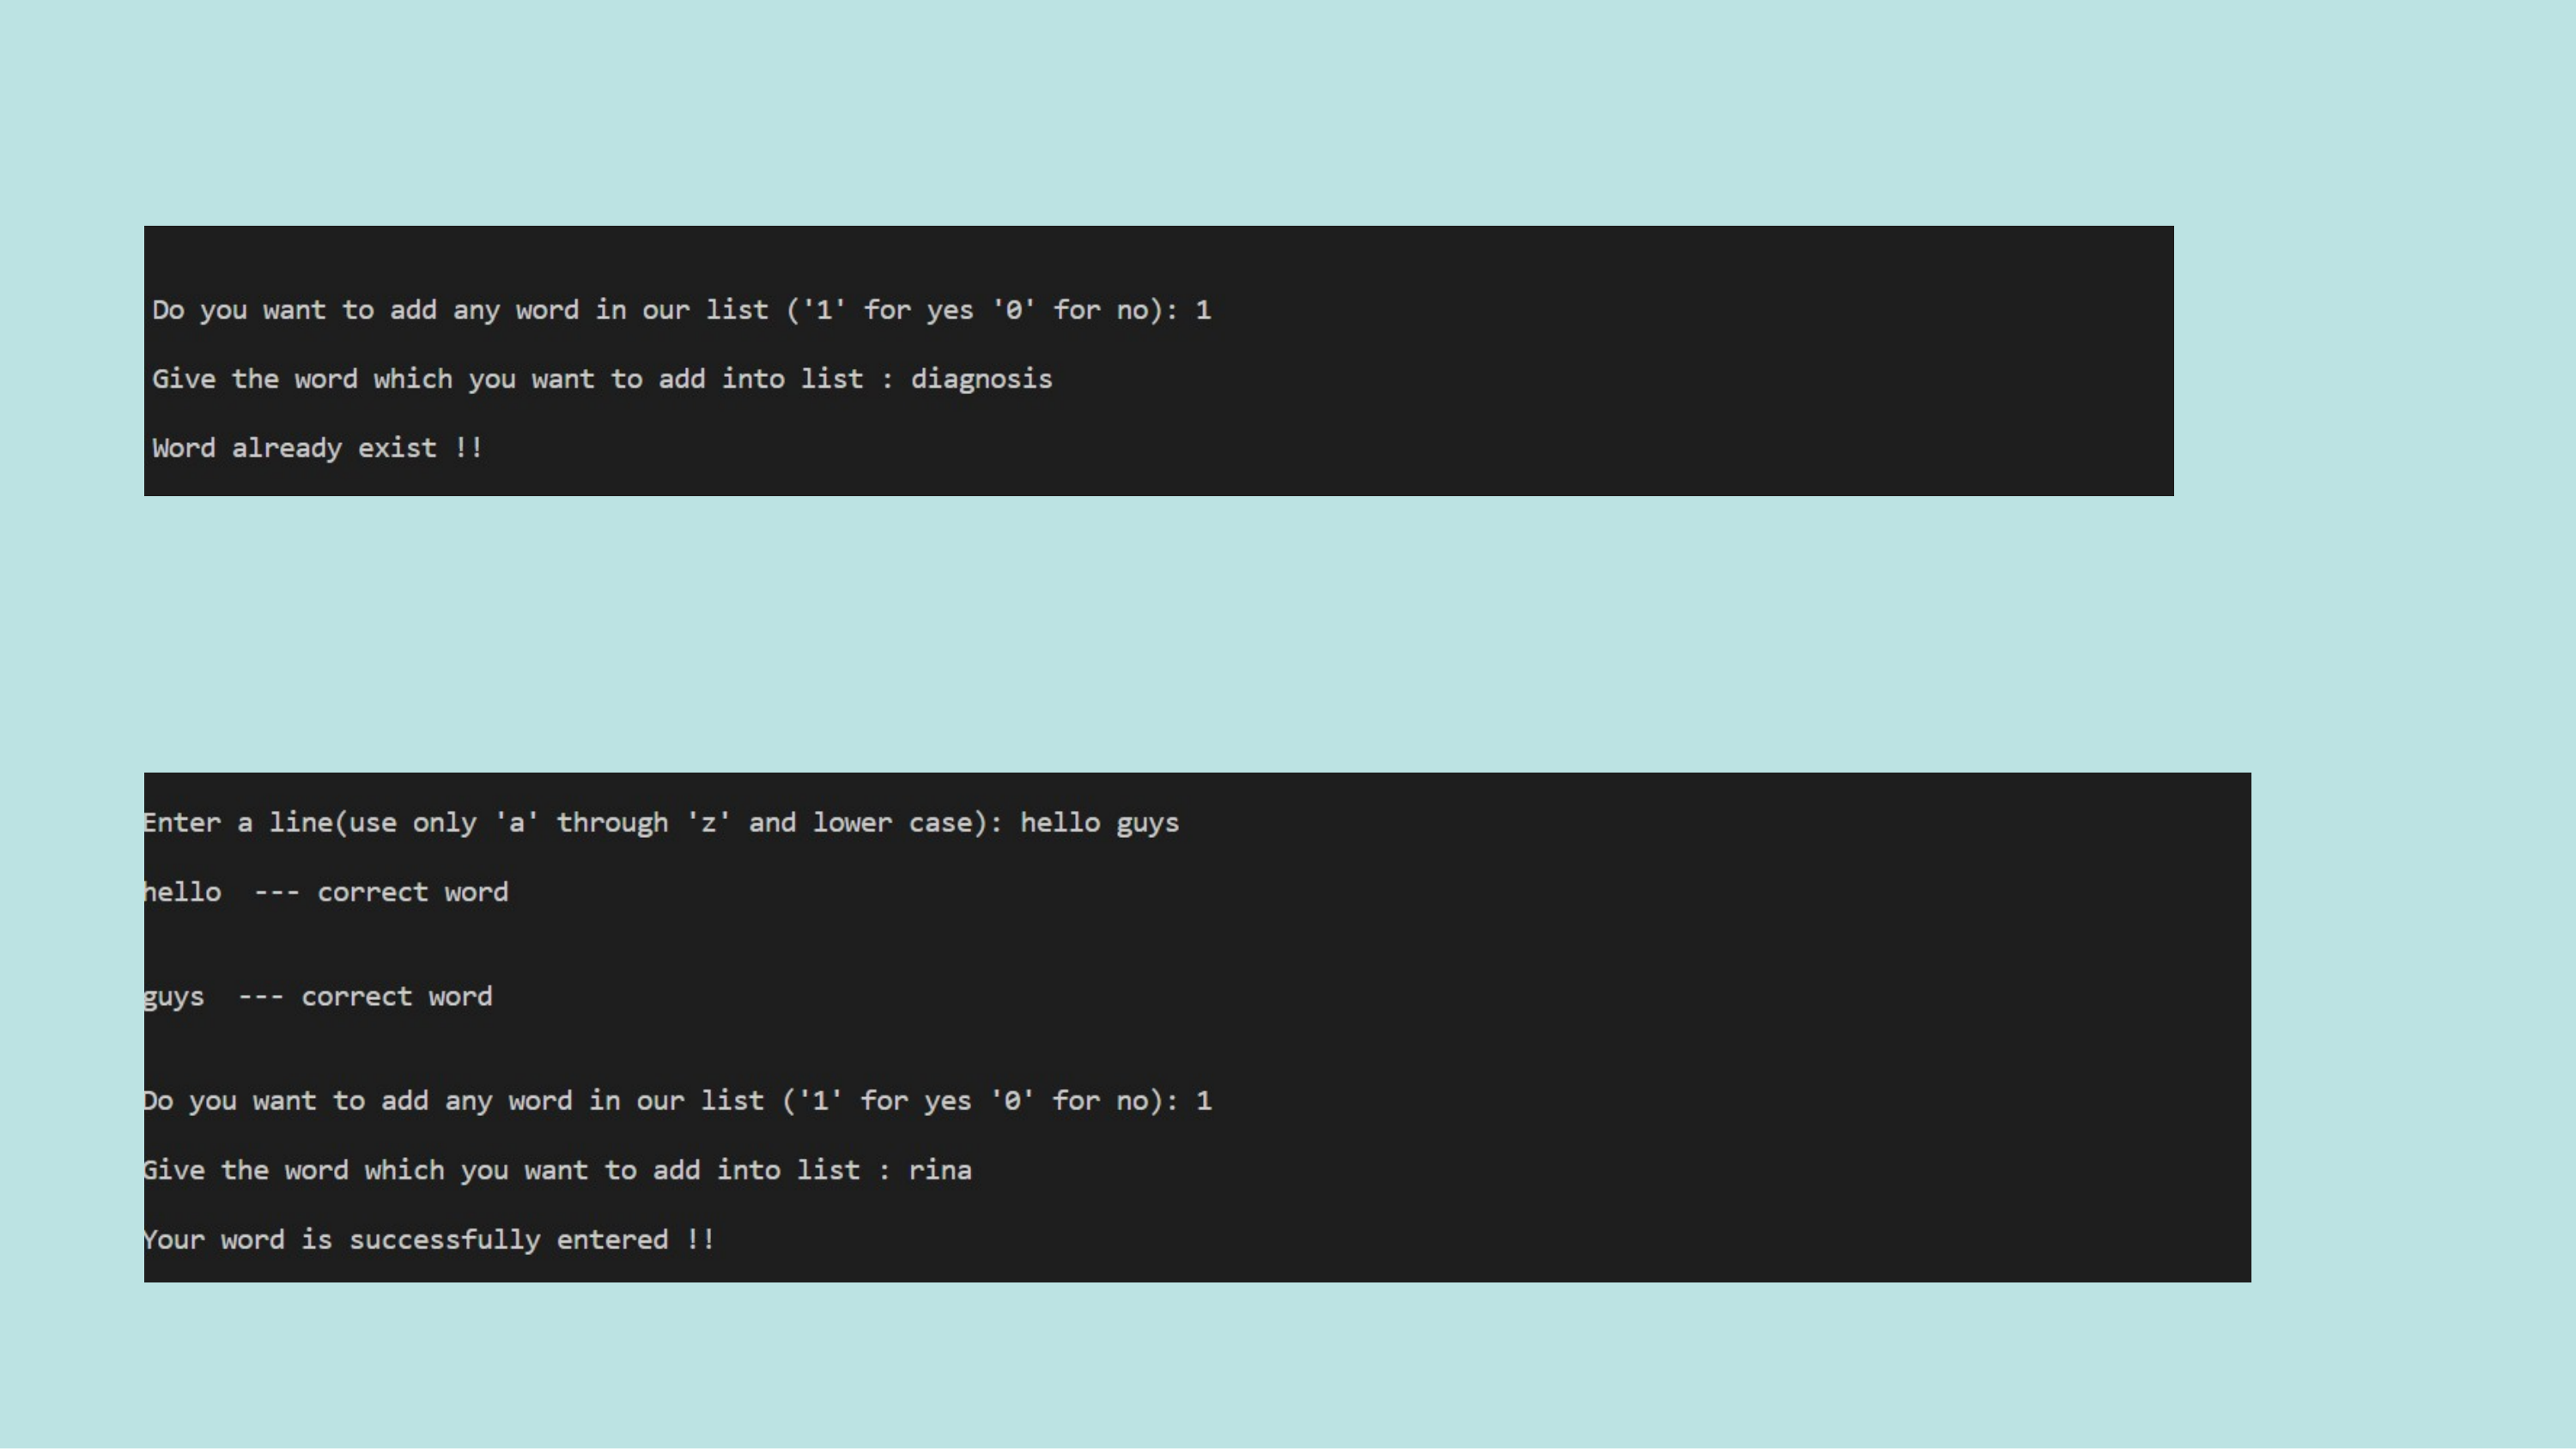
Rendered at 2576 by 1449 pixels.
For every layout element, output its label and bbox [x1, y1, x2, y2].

picture [144, 226, 2174, 496]
picture [144, 772, 2252, 1283]
text_box [0, 0, 2576, 1449]
